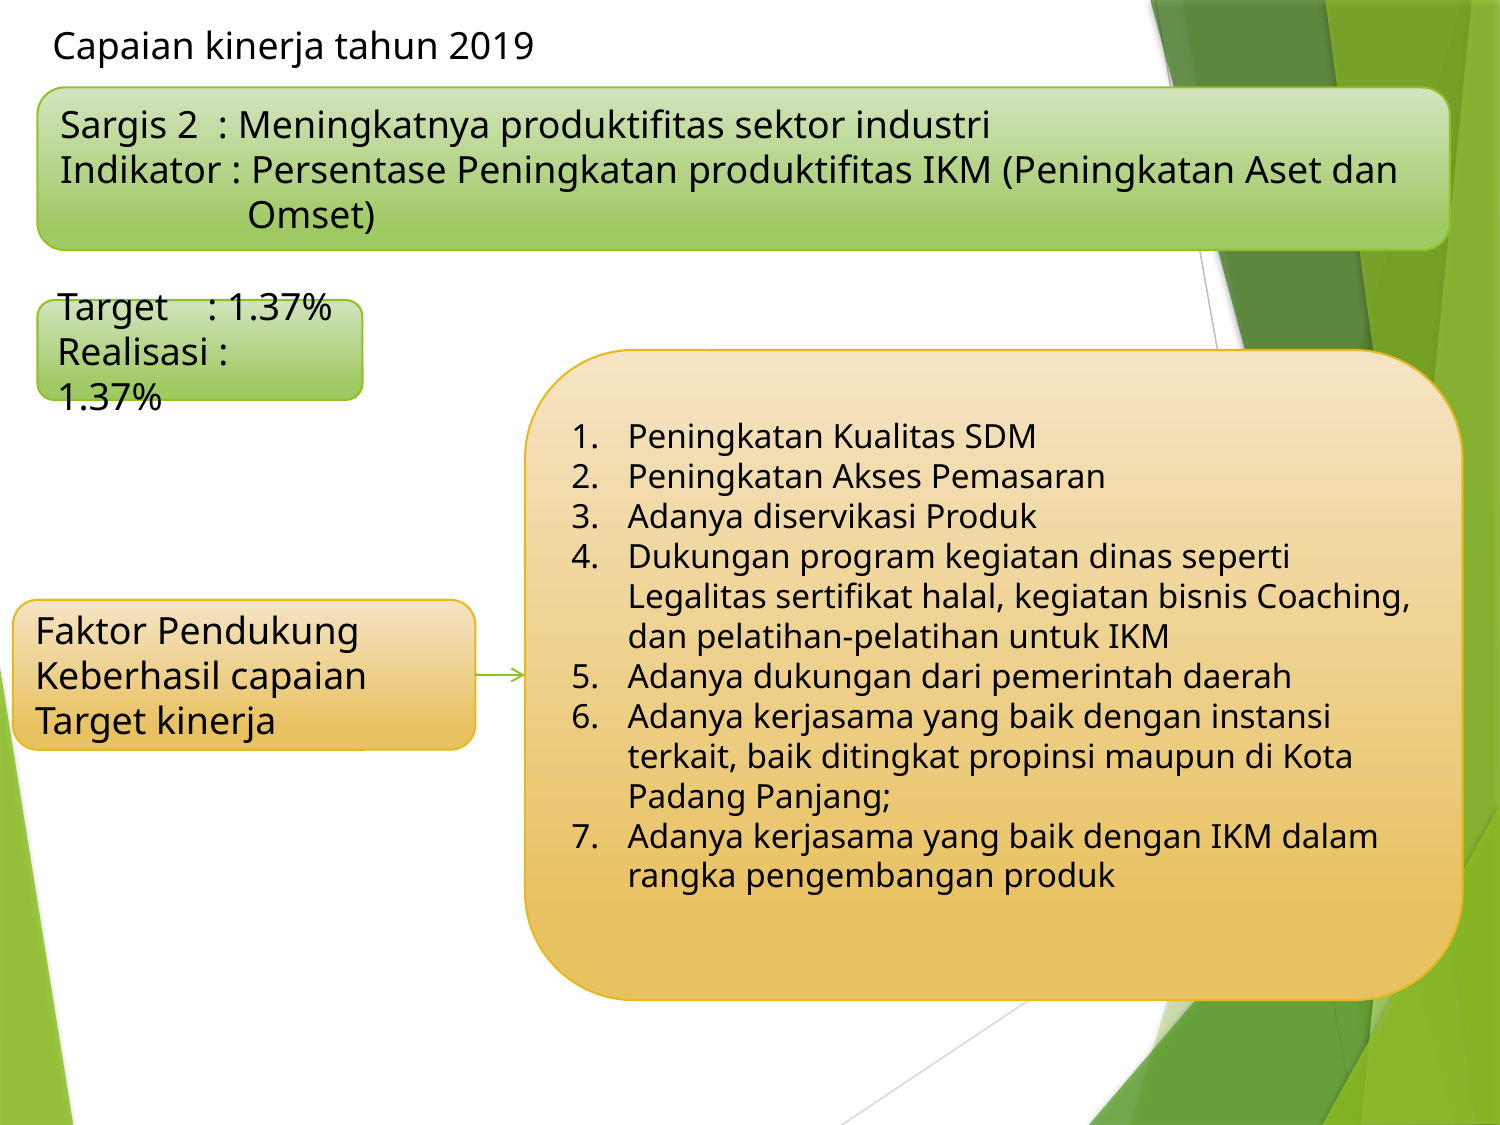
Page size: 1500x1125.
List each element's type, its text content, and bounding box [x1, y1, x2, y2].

text_box Target : 1.37% Realisasi : 1.37% [36, 298, 364, 402]
text_box Sargis 2 : Meningkatnya produktifitas sektor industri Indikator : Persentase Peningkatan produktifitas IKM (Peningkatan Aset dan Omset) [36, 86, 1451, 252]
text_box Faktor Pendukung Keberhasil capaian Target kinerja [11, 598, 477, 751]
text_box Capaian kinerja tahun 2019 [37, 14, 572, 75]
text_box Peningkatan Kualitas SDM Peningkatan Akses Pemasaran Adanya diservikasi Produk Dukungan program kegiatan dinas seperti Legalitas sertifikat halal, kegiatan bisnis Coaching, dan pelatihan-pelatihan untuk IKM Adanya dukungan dari pemerintah daerah Adanya kerjasama yang baik dengan instansi terkait, baik ditingkat propinsi maupun di Kota Padang Panjang; Adanya kerjasama yang baik dengan IKM dalam rangka pengembangan produk [523, 348, 1464, 1002]
